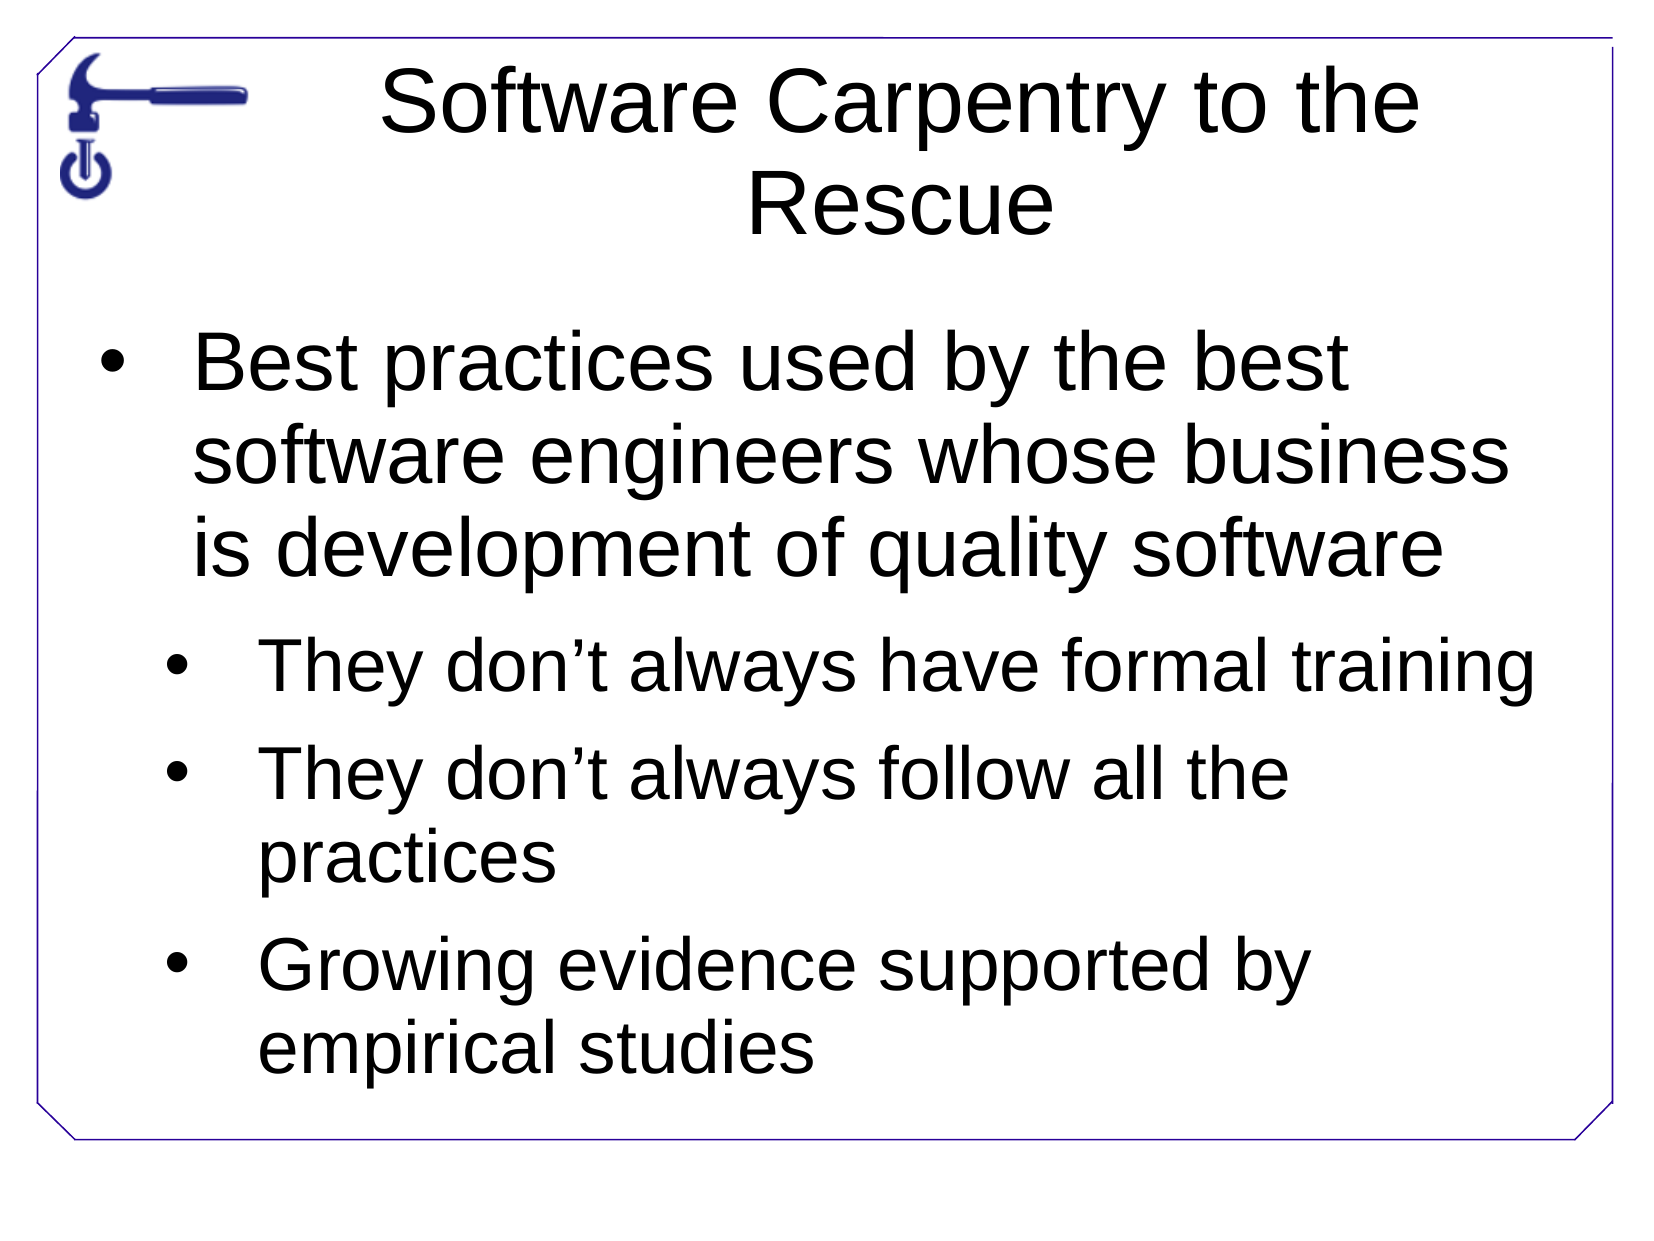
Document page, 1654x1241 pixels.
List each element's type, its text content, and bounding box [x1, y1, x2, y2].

text_box Software Carpentry to the Rescue [231, 49, 1571, 257]
picture [60, 39, 250, 224]
text_box Best practices used by the best software engineers whose business is development of quality software They don’t always have formal training They don’t always follow all the practices Growing evidence supported by empirical studies [82, 308, 1571, 1080]
picture [60, 34, 250, 49]
